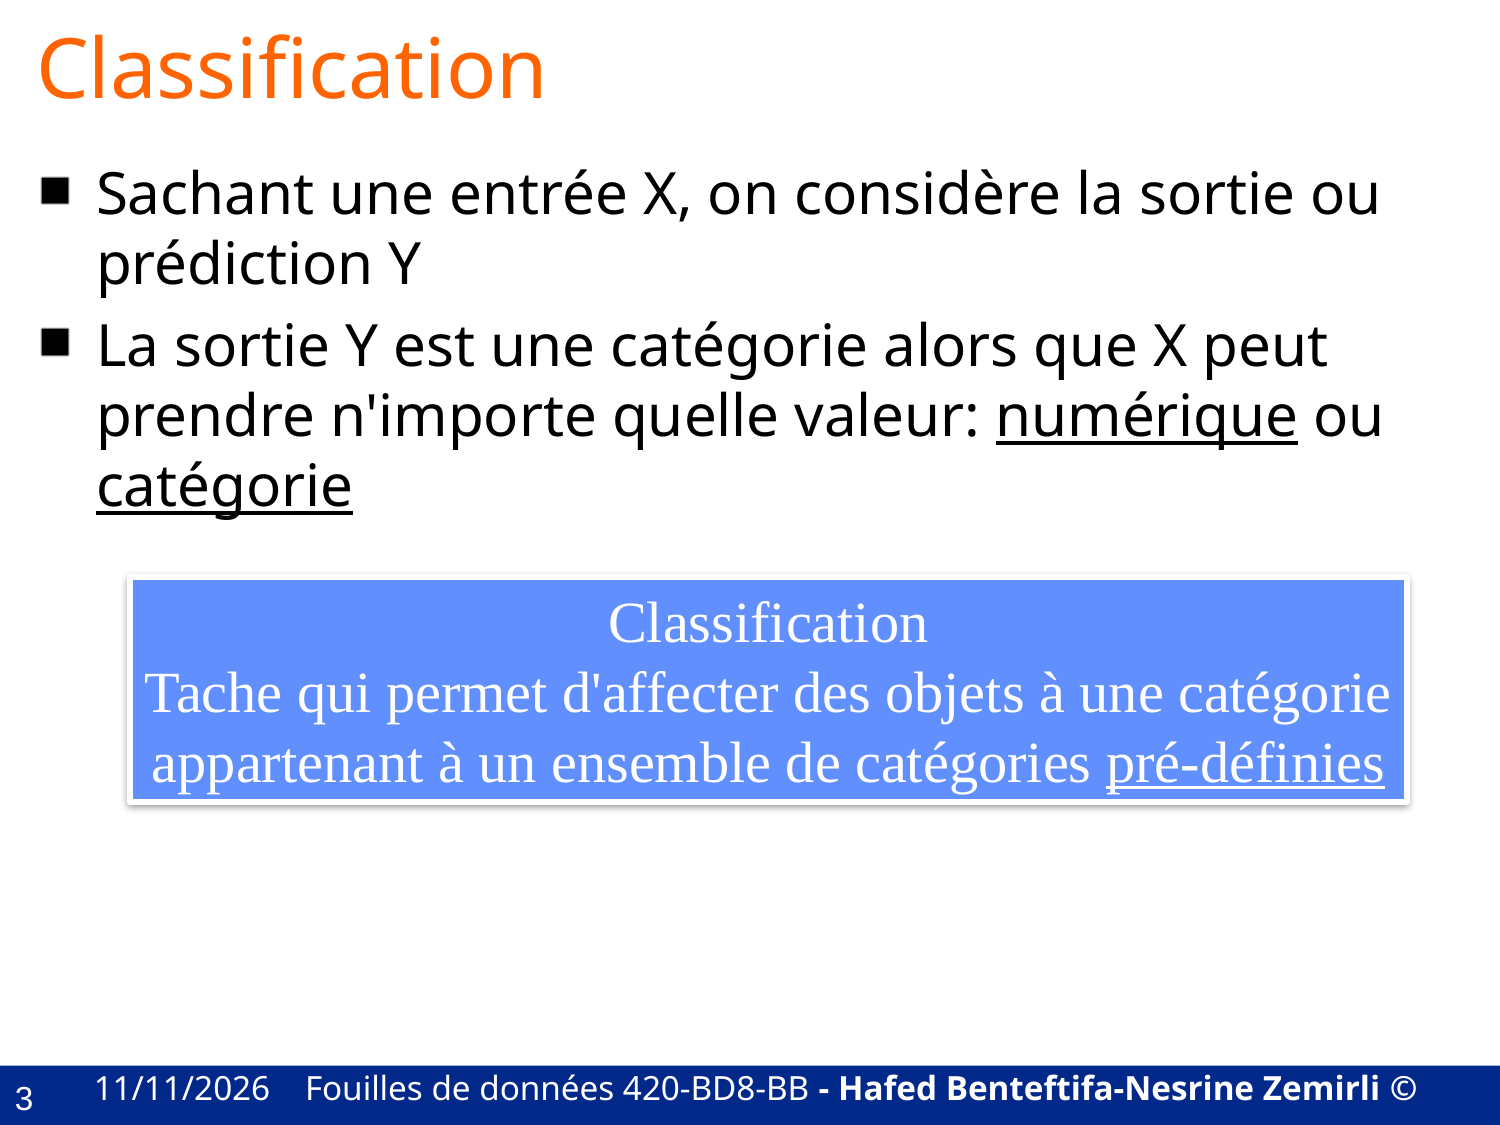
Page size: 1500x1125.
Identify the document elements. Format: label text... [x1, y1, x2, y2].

title Classification [21, 7, 1474, 147]
picture [39, 175, 73, 208]
list Sachant une entrée X, on considère la sortie ou prédiction Y La sortie Y est une catégorie alors que X peut prendre n'importe quelle valeur: numérique ou catégorie [24, 149, 1475, 1005]
picture [39, 326, 73, 360]
text_box Classification Tache qui permet d'affecter des objets à une catégorie appartenant à un ensemble de catégories pré-définies [127, 574, 1410, 805]
